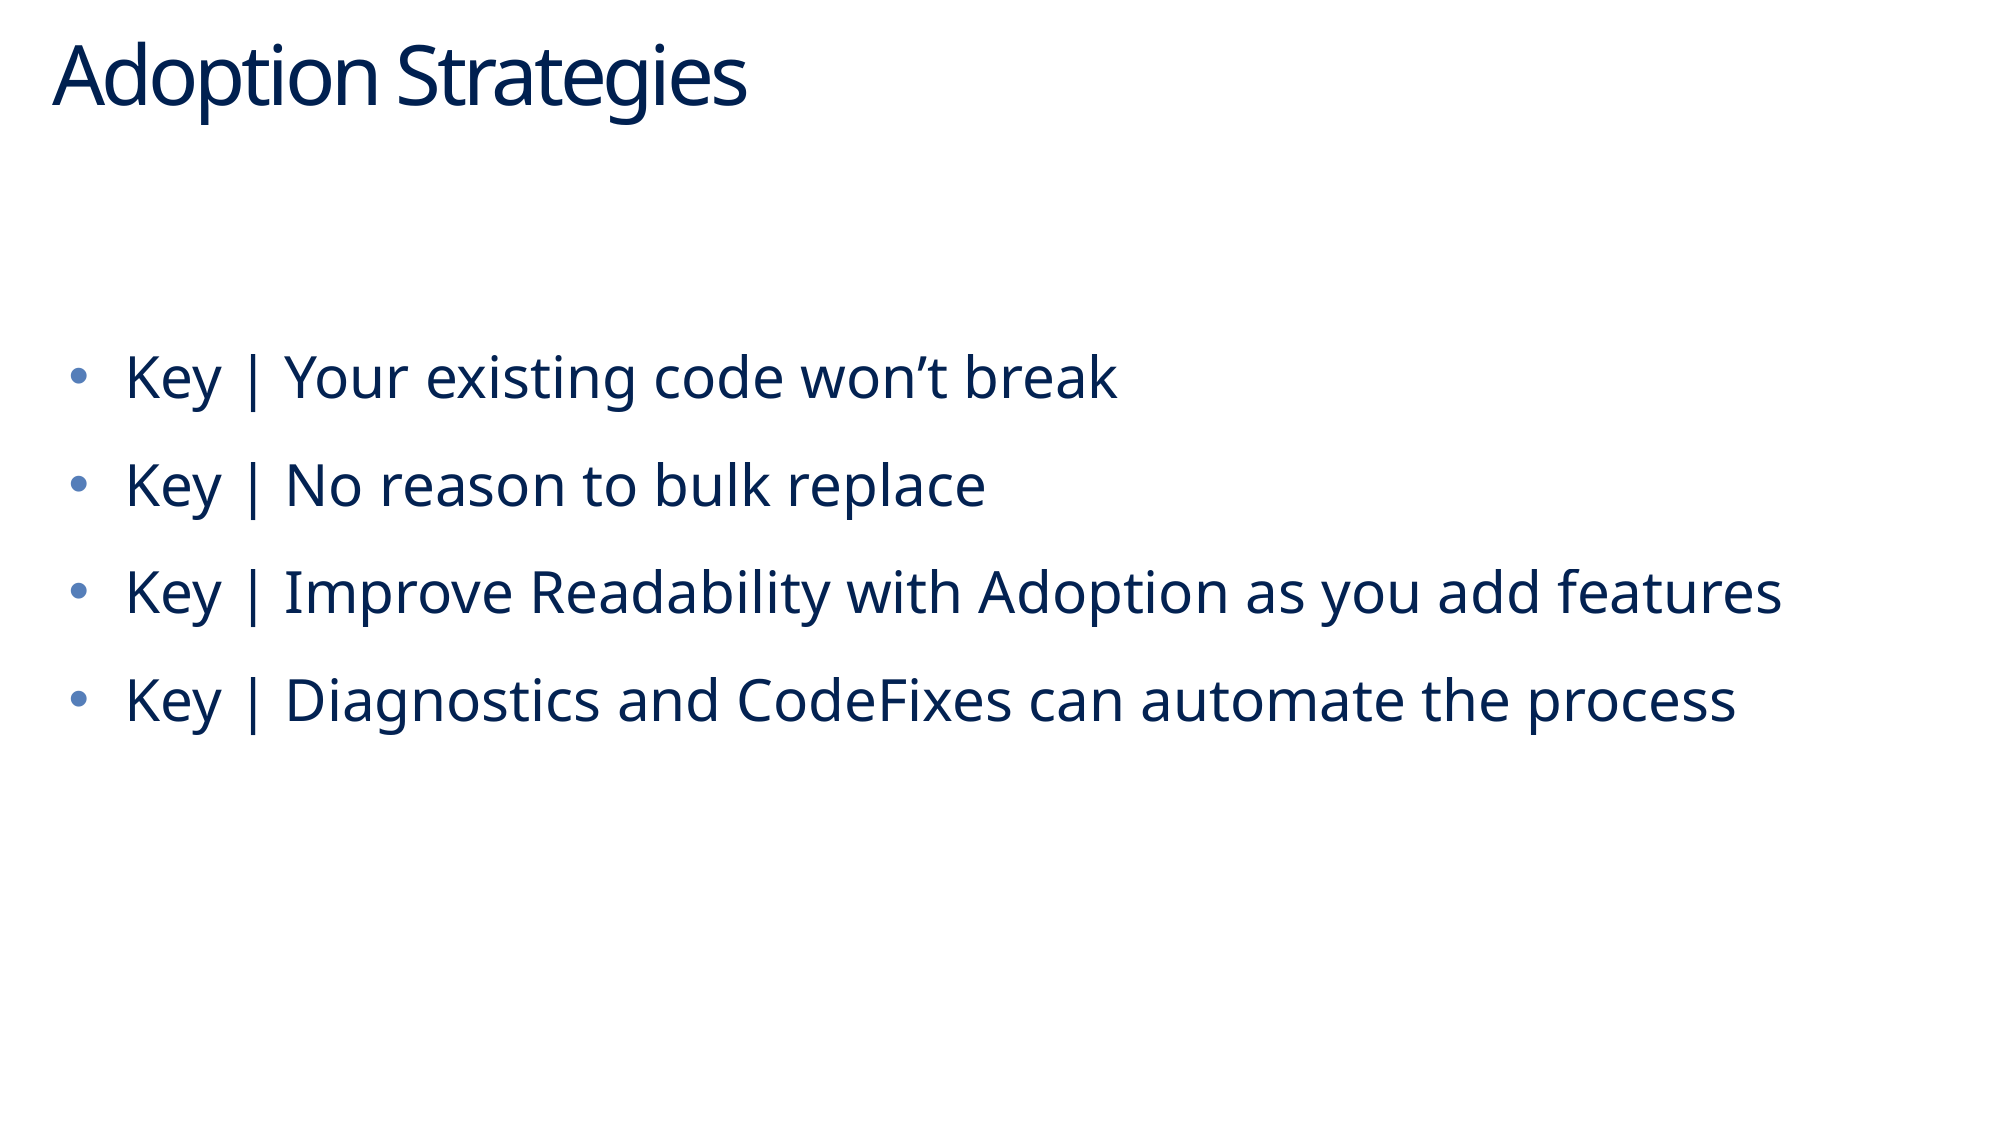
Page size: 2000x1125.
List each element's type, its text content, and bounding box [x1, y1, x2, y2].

list Key | Your existing code won’t break Key | No reason to bulk replace Key | Improve Readability with Adoption as you add features Key | Diagnostics and CodeFixes can automate the process [53, 333, 1946, 1125]
title Adoption Strategies [38, 25, 1962, 224]
